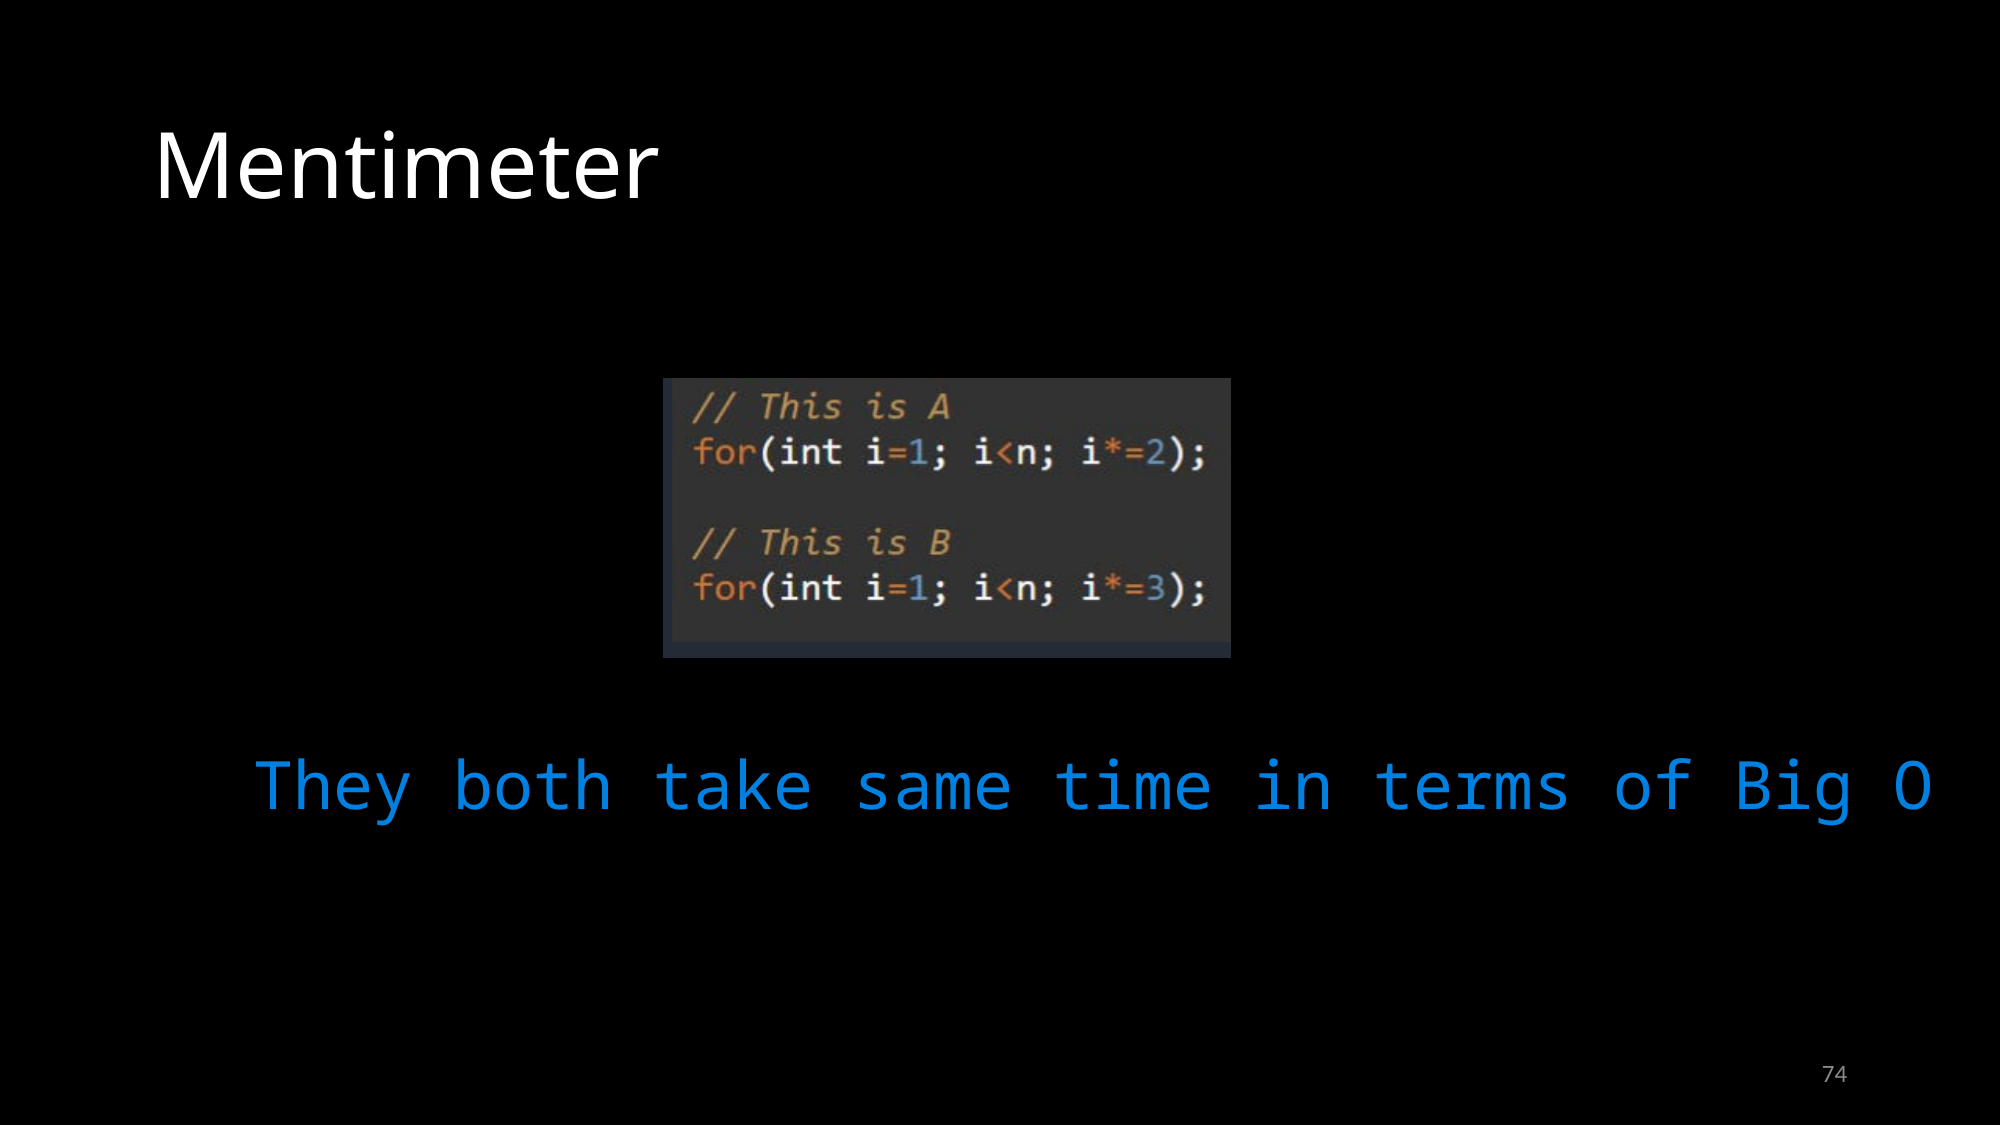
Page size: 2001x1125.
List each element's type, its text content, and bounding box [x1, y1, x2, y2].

slide_number 74 [1412, 1042, 1863, 1103]
title Mentimeter [137, 59, 1863, 278]
text_box They both take same time in terms of Big O [238, 735, 2000, 830]
picture [663, 378, 1231, 658]
